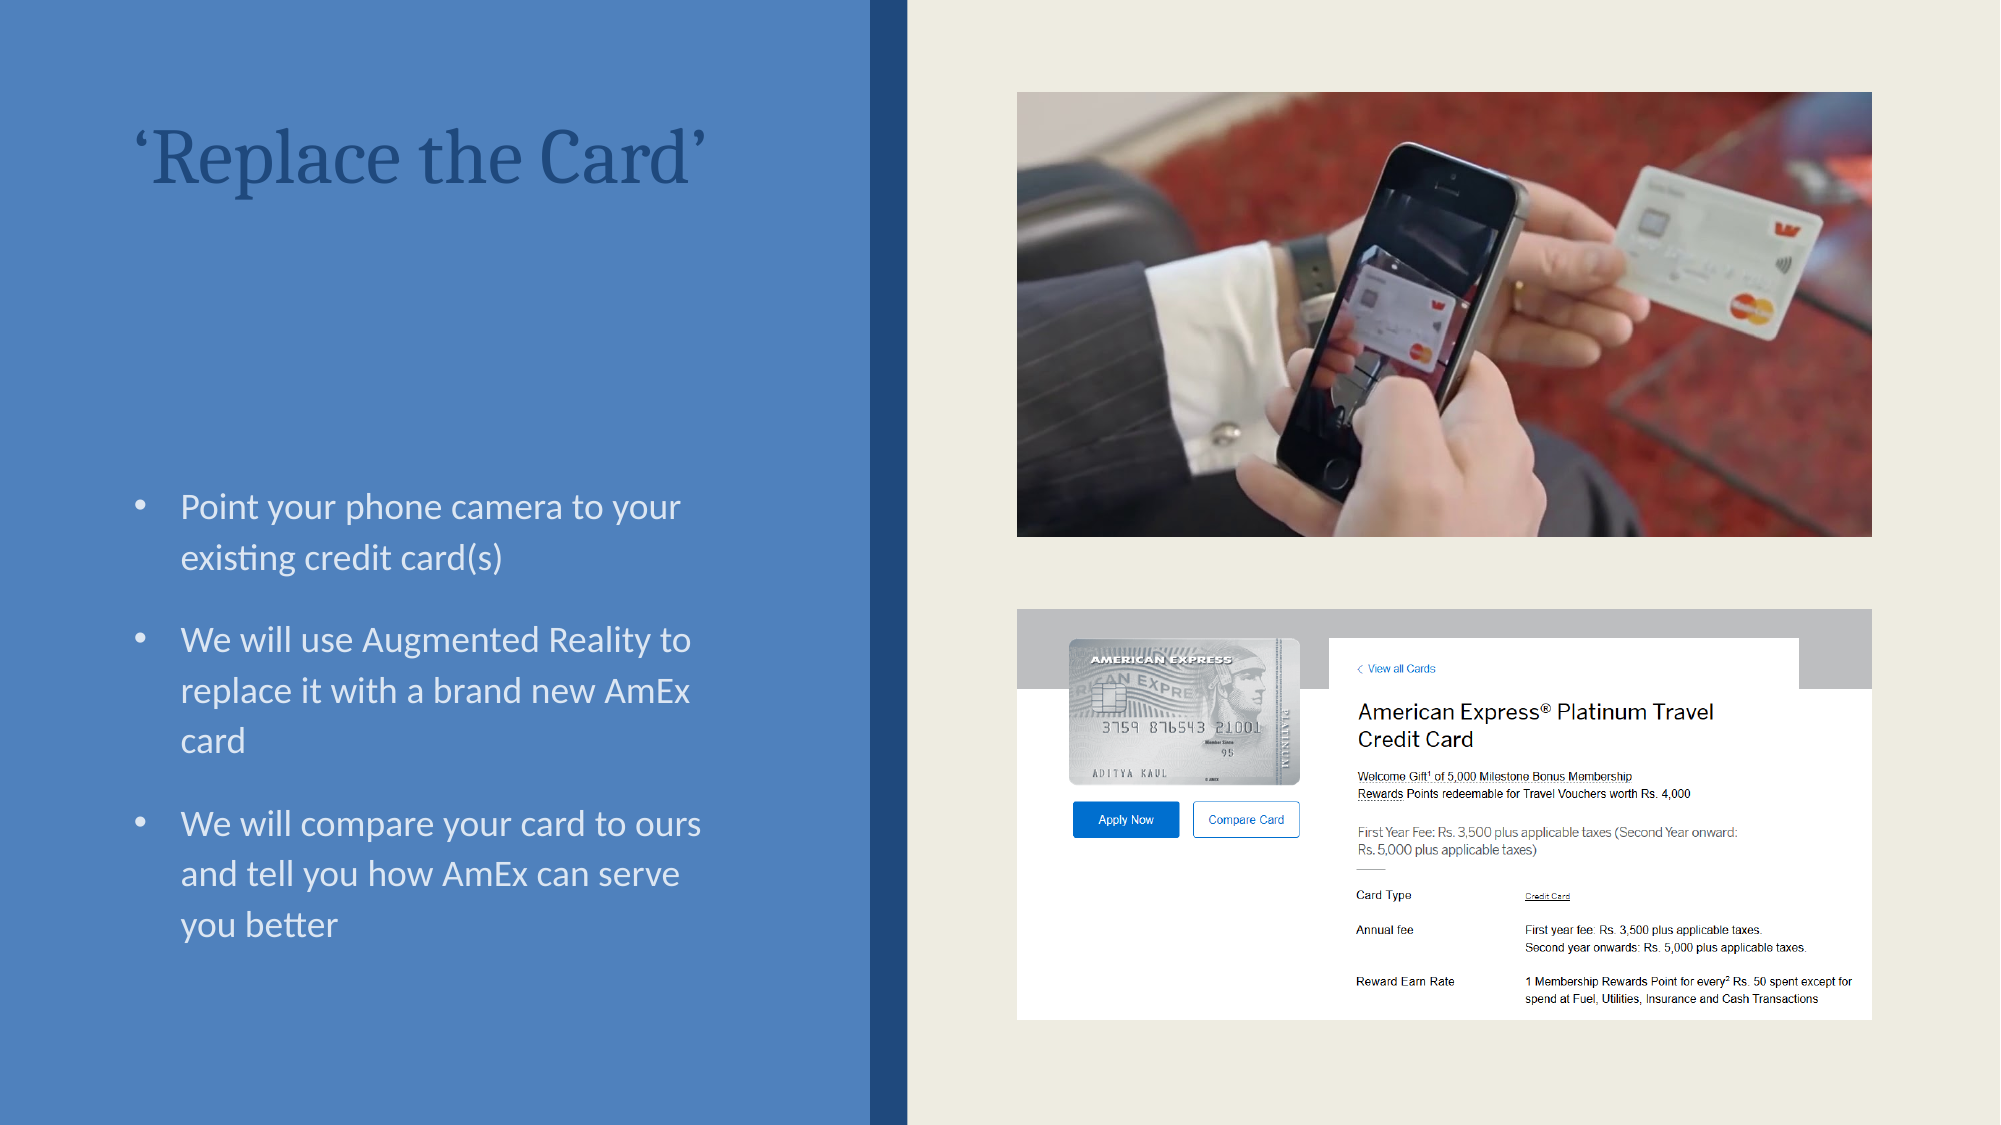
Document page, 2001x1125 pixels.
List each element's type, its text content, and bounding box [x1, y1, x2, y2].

title ‘Replace the Card’ [118, 112, 752, 467]
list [1017, 92, 1872, 537]
list Point your phone camera to your existing credit card(s) We will use Augmented Reality to replace it with a brand new AmEx card We will compare your card to ours and tell you how AmEx can serve you better [118, 468, 752, 963]
picture [1017, 609, 1872, 1020]
